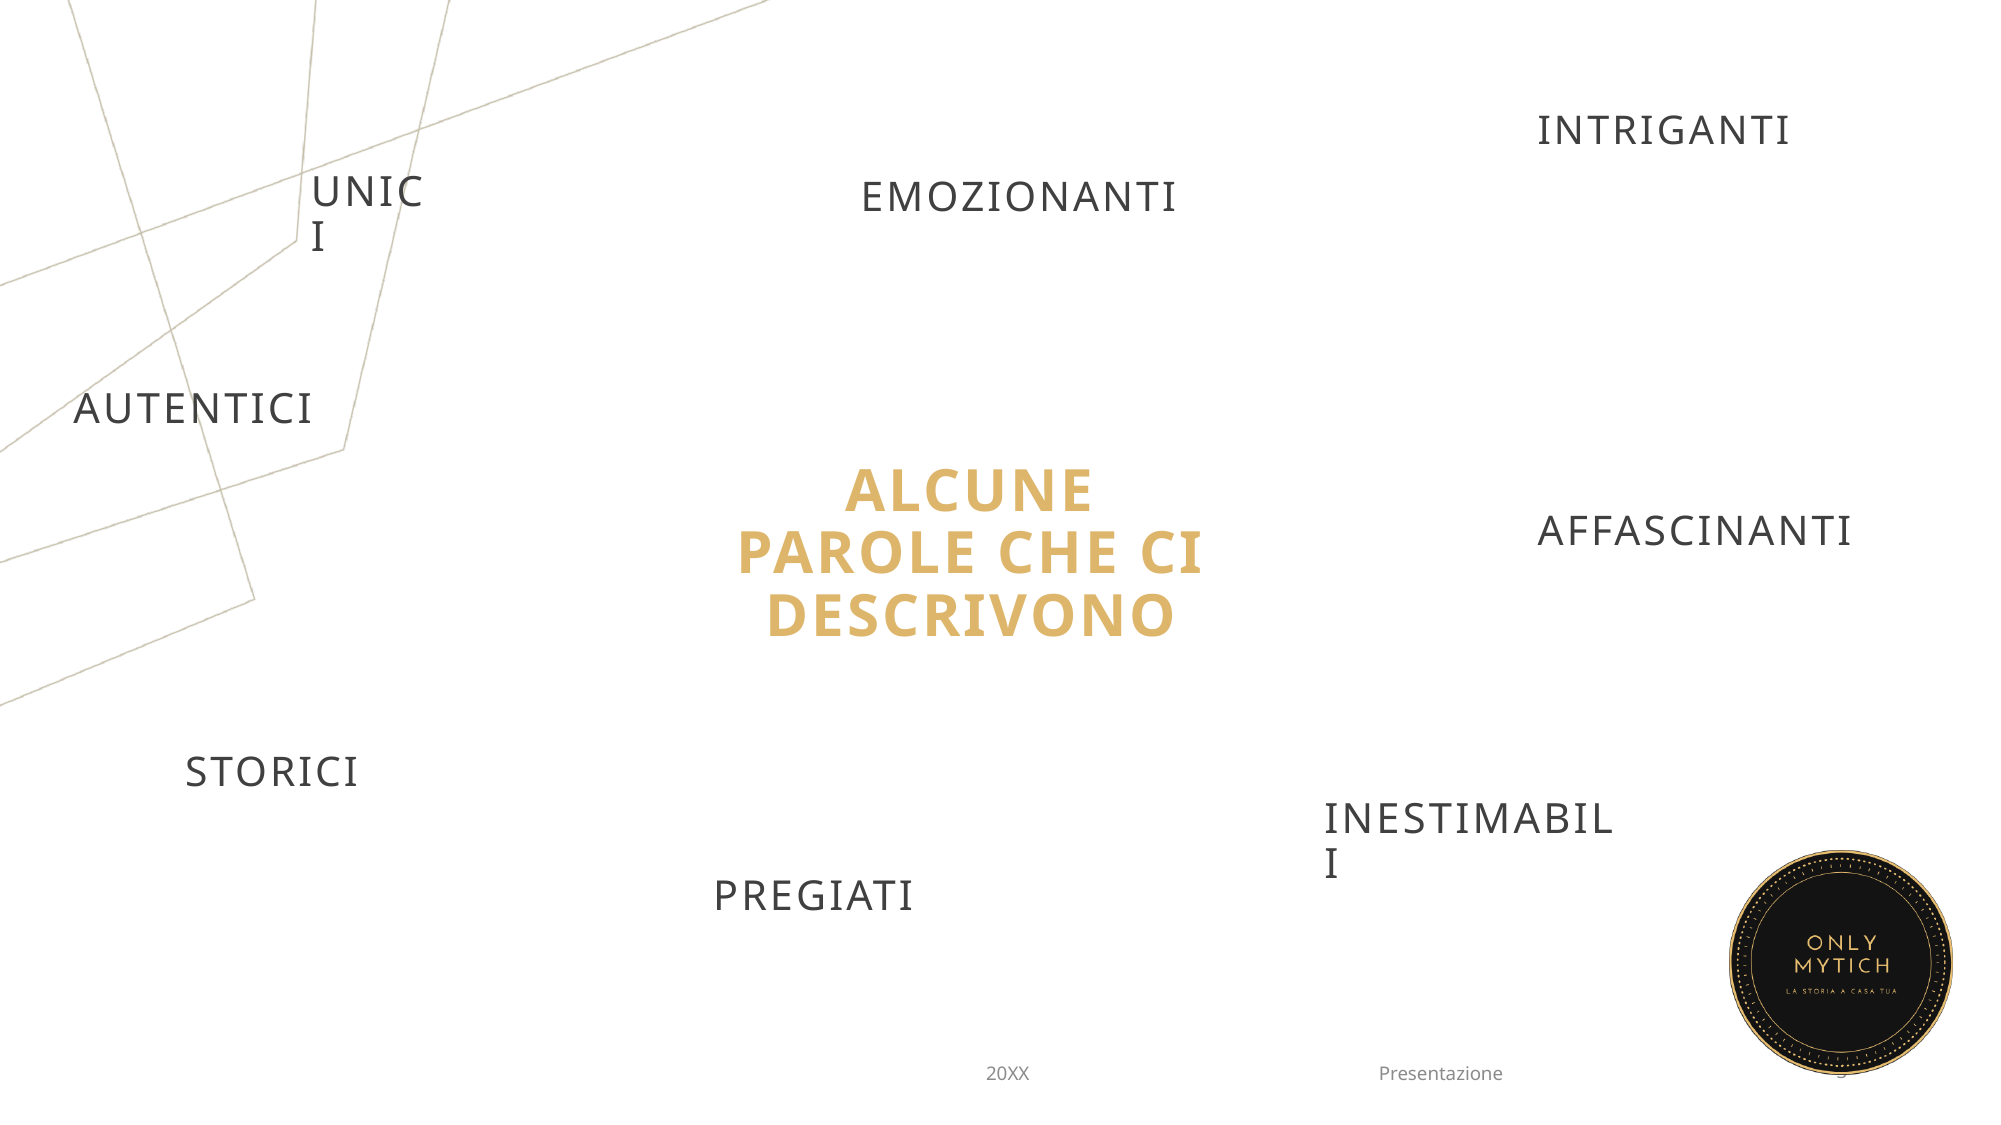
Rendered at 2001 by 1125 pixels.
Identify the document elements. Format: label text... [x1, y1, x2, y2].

title Alcune parole che ci descrivono [718, 439, 1224, 657]
slide_number 20XX [971, 1042, 1127, 1103]
list UNICI [295, 163, 451, 224]
text_box EMOZIONANTI [845, 169, 1195, 230]
text_box INESTIMABILI [1309, 789, 1635, 850]
text_box AUTENTICI [58, 379, 374, 440]
picture [1682, 807, 2000, 1125]
footer Presentazione [1174, 1042, 1682, 1103]
list STORICI [169, 744, 374, 804]
text_box INTRIGANTI [1522, 103, 1809, 164]
list AFFASCINANTI [1522, 502, 1873, 563]
list PREGIATI [698, 867, 971, 928]
picture [0, 0, 803, 720]
